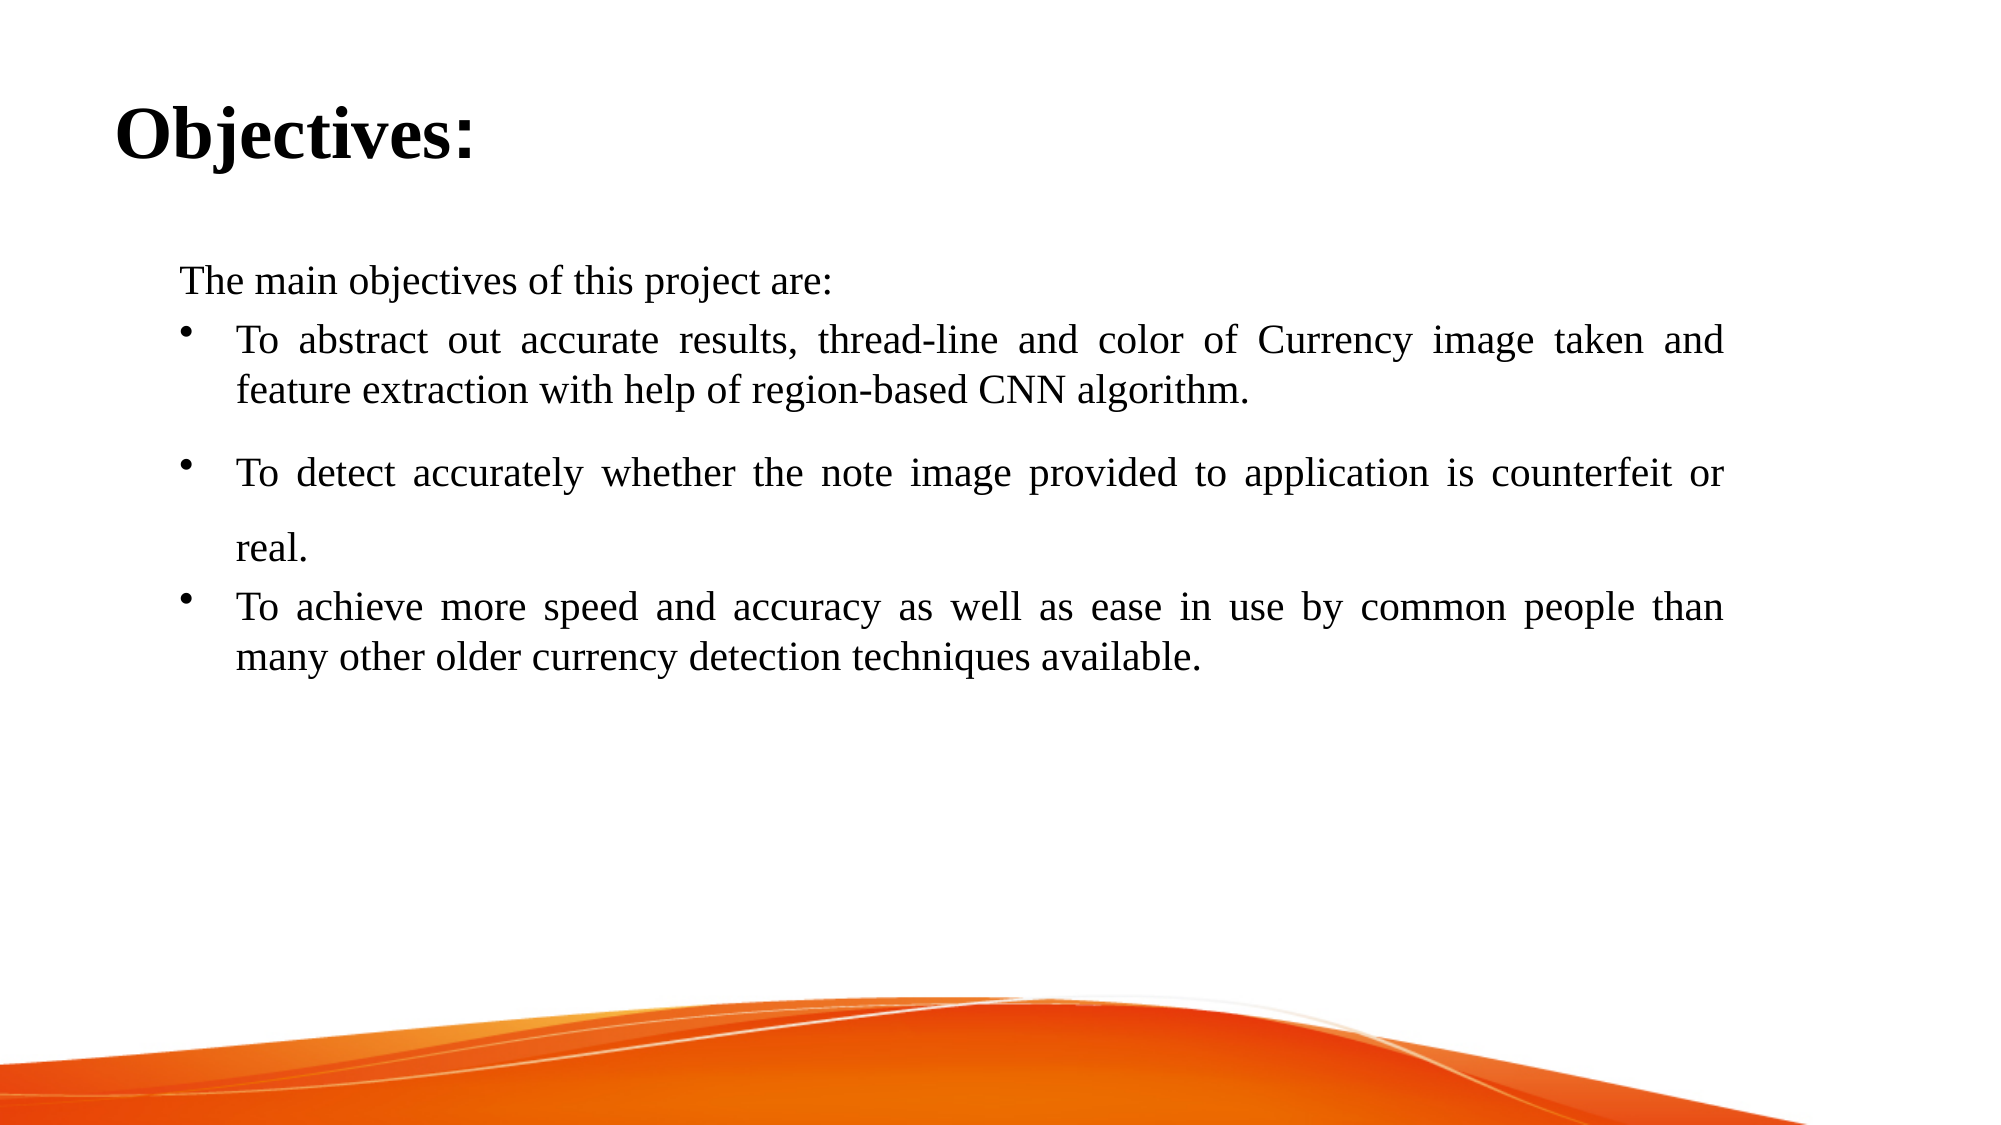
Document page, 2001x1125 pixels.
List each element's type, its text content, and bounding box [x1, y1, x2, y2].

picture [0, 0, 2000, 1125]
list The main objectives of this project are: To abstract out accurate results, thread-line and color of Currency image taken and feature extraction with help of region-based CNN algorithm. To detect accurately whether the note image provided to application is counterfeit or real. To achieve more speed and accuracy as well as ease in use by common people than many other older currency detection techniques available. [164, 220, 1741, 913]
title Objectives: [99, 80, 1901, 178]
